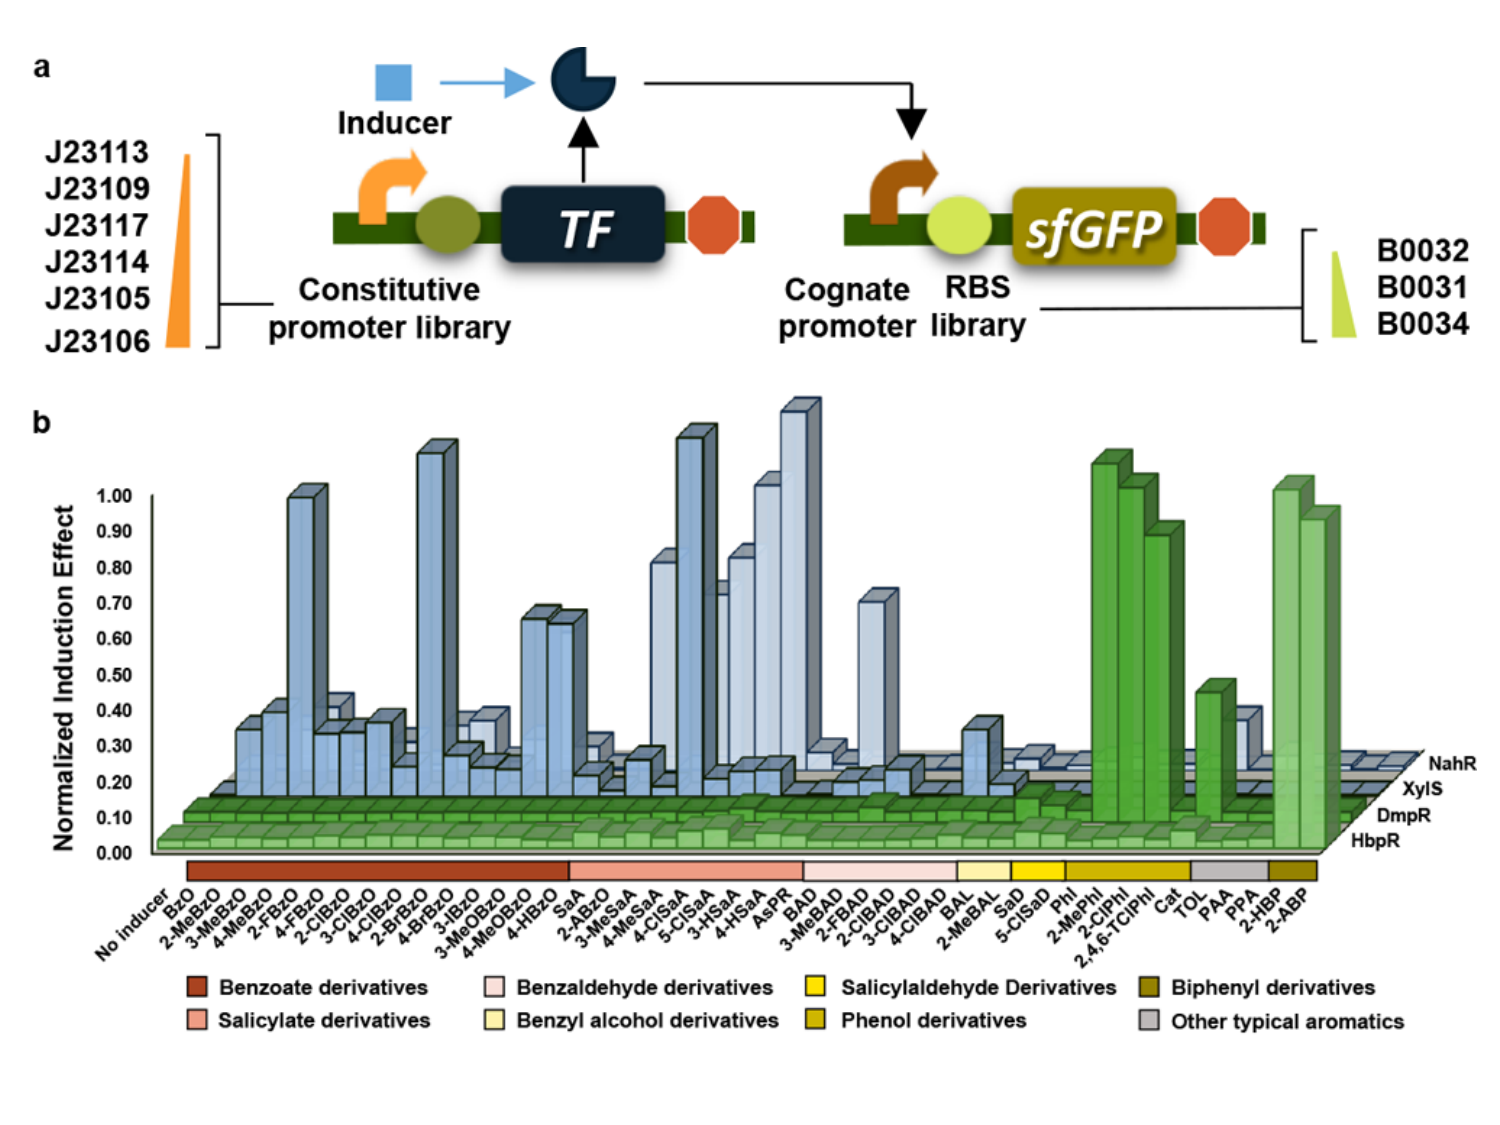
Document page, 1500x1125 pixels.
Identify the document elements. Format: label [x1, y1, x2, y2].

picture [29, 46, 1478, 1059]
